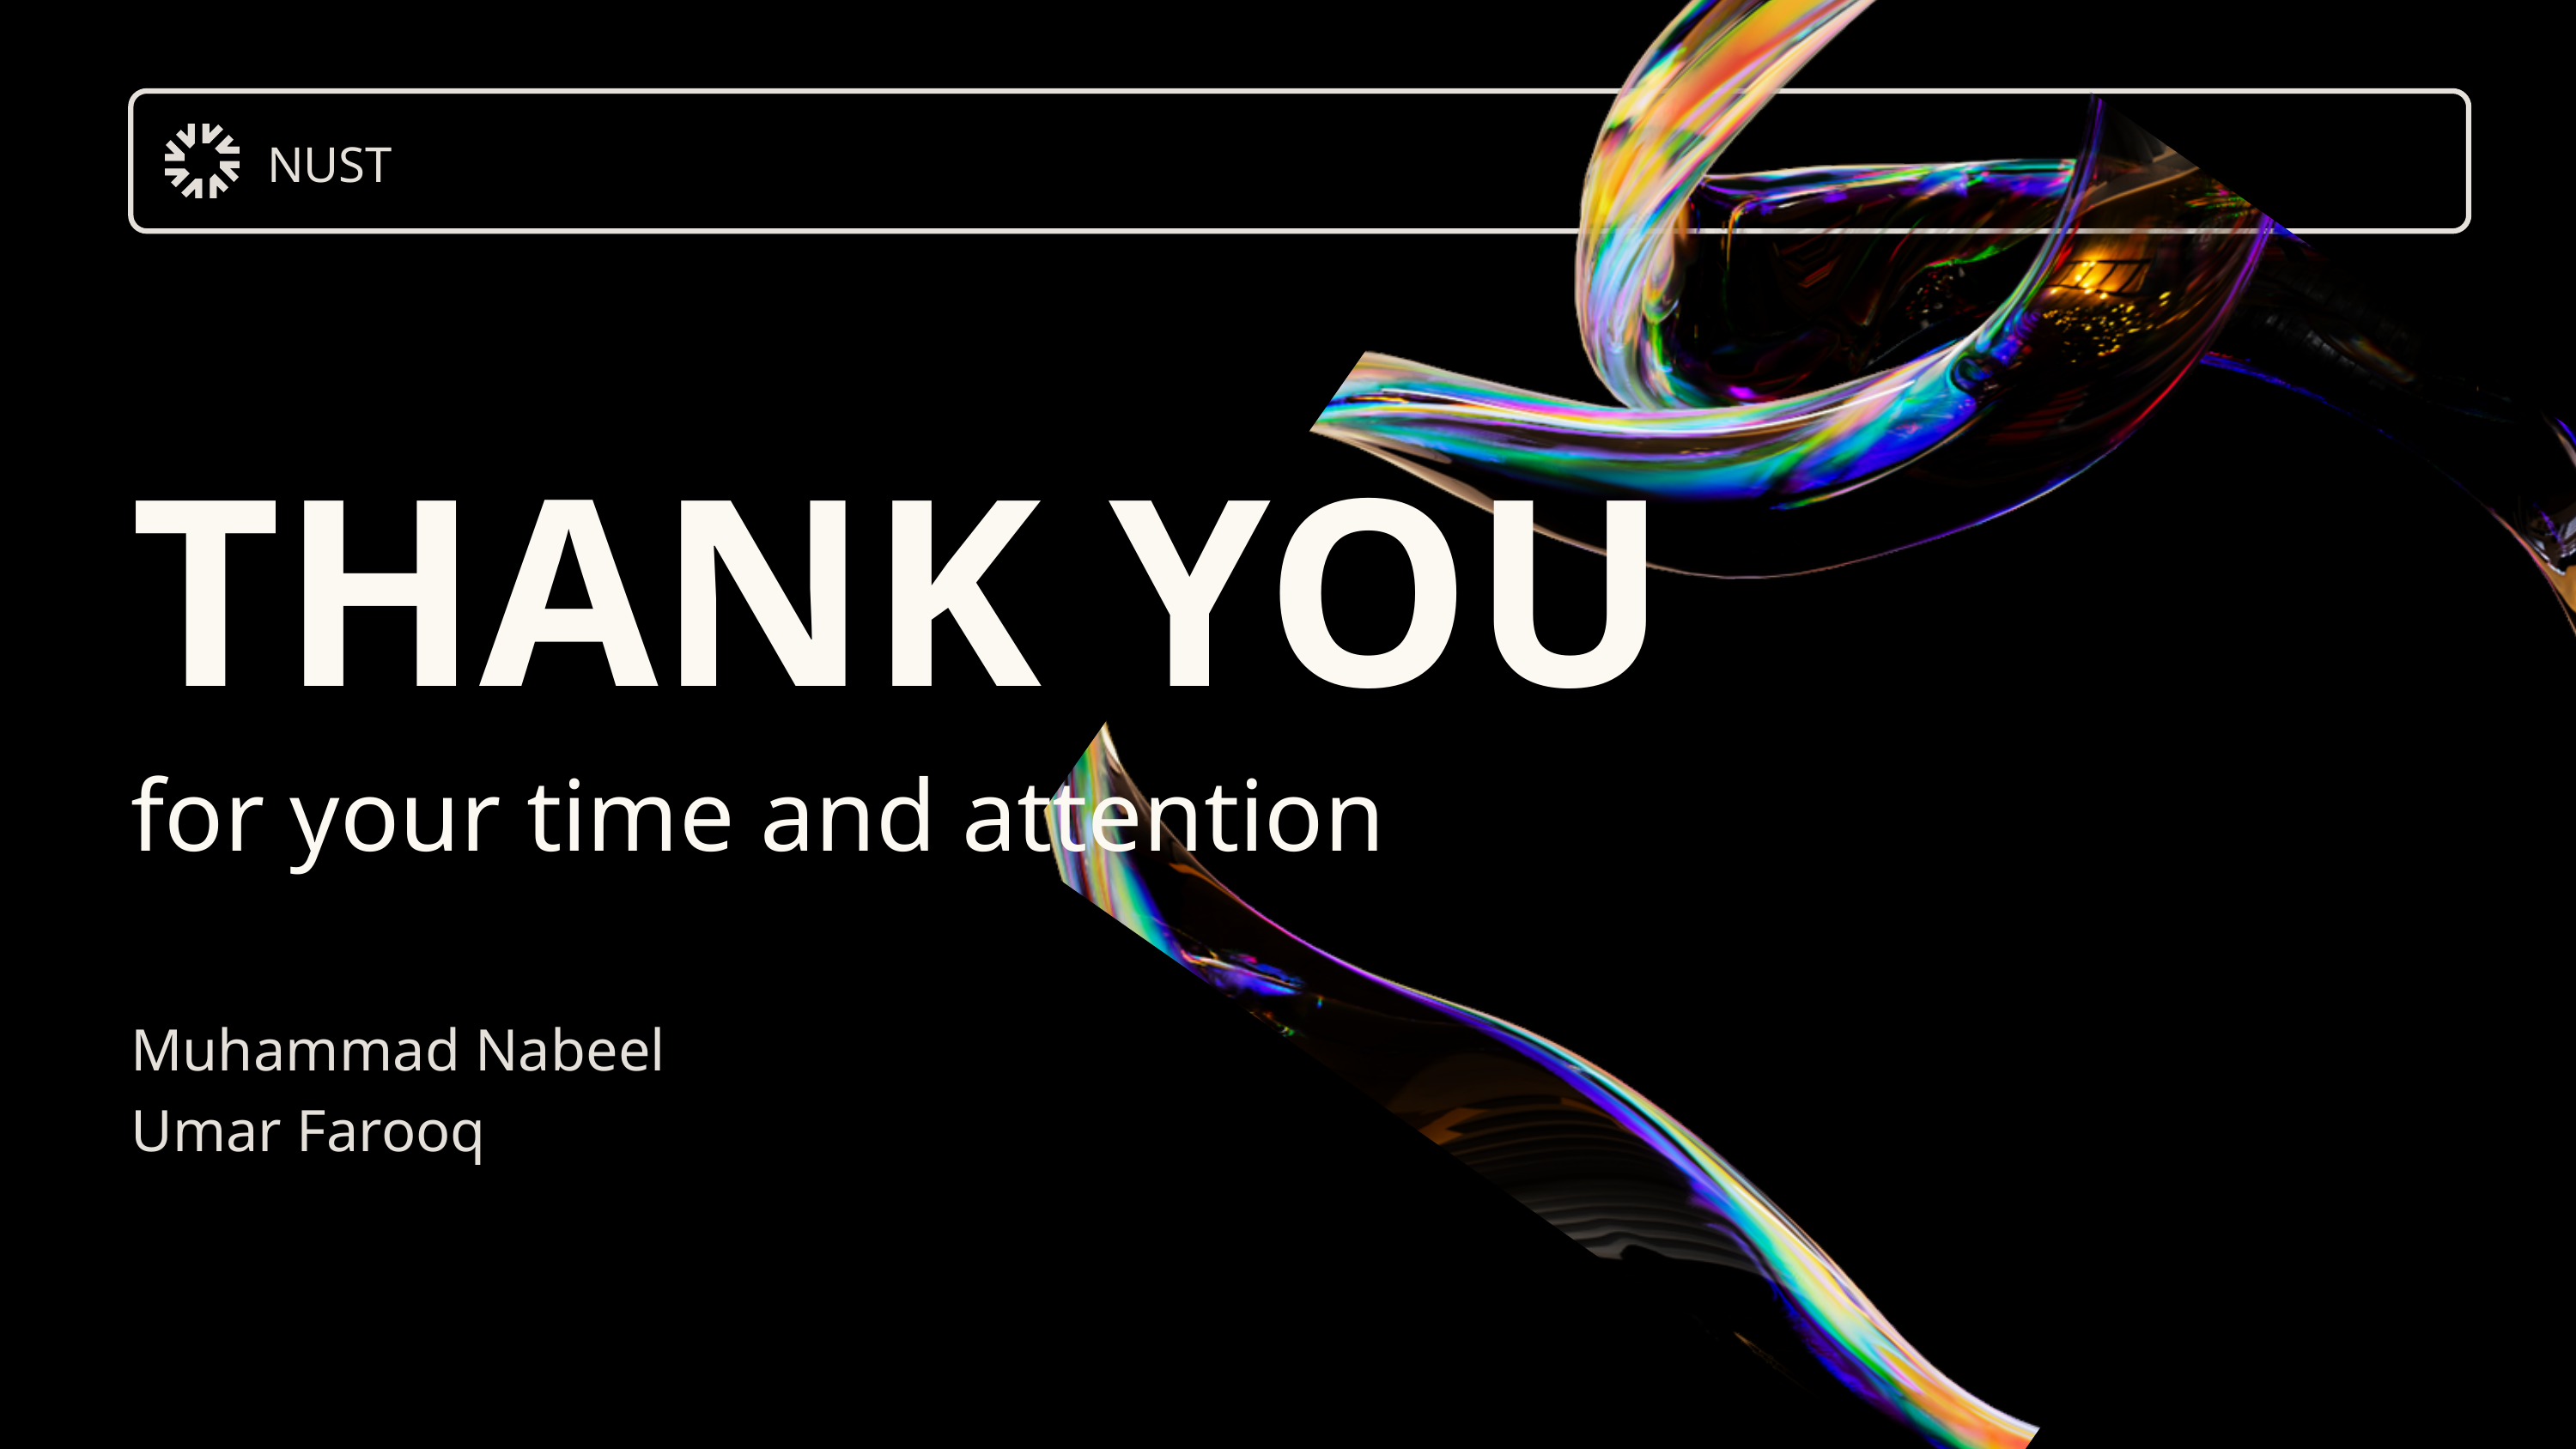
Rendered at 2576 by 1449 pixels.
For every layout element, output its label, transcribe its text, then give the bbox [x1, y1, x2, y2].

text_box THANK YOU [131, 452, 1739, 738]
text_box for your time and attention [131, 762, 1739, 871]
text_box [1048, 241, 2576, 1449]
text_box Muhammad Nabeel Umar Farooq [131, 1002, 990, 1163]
text_box [1548, 0, 2088, 90]
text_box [131, 90, 2470, 232]
